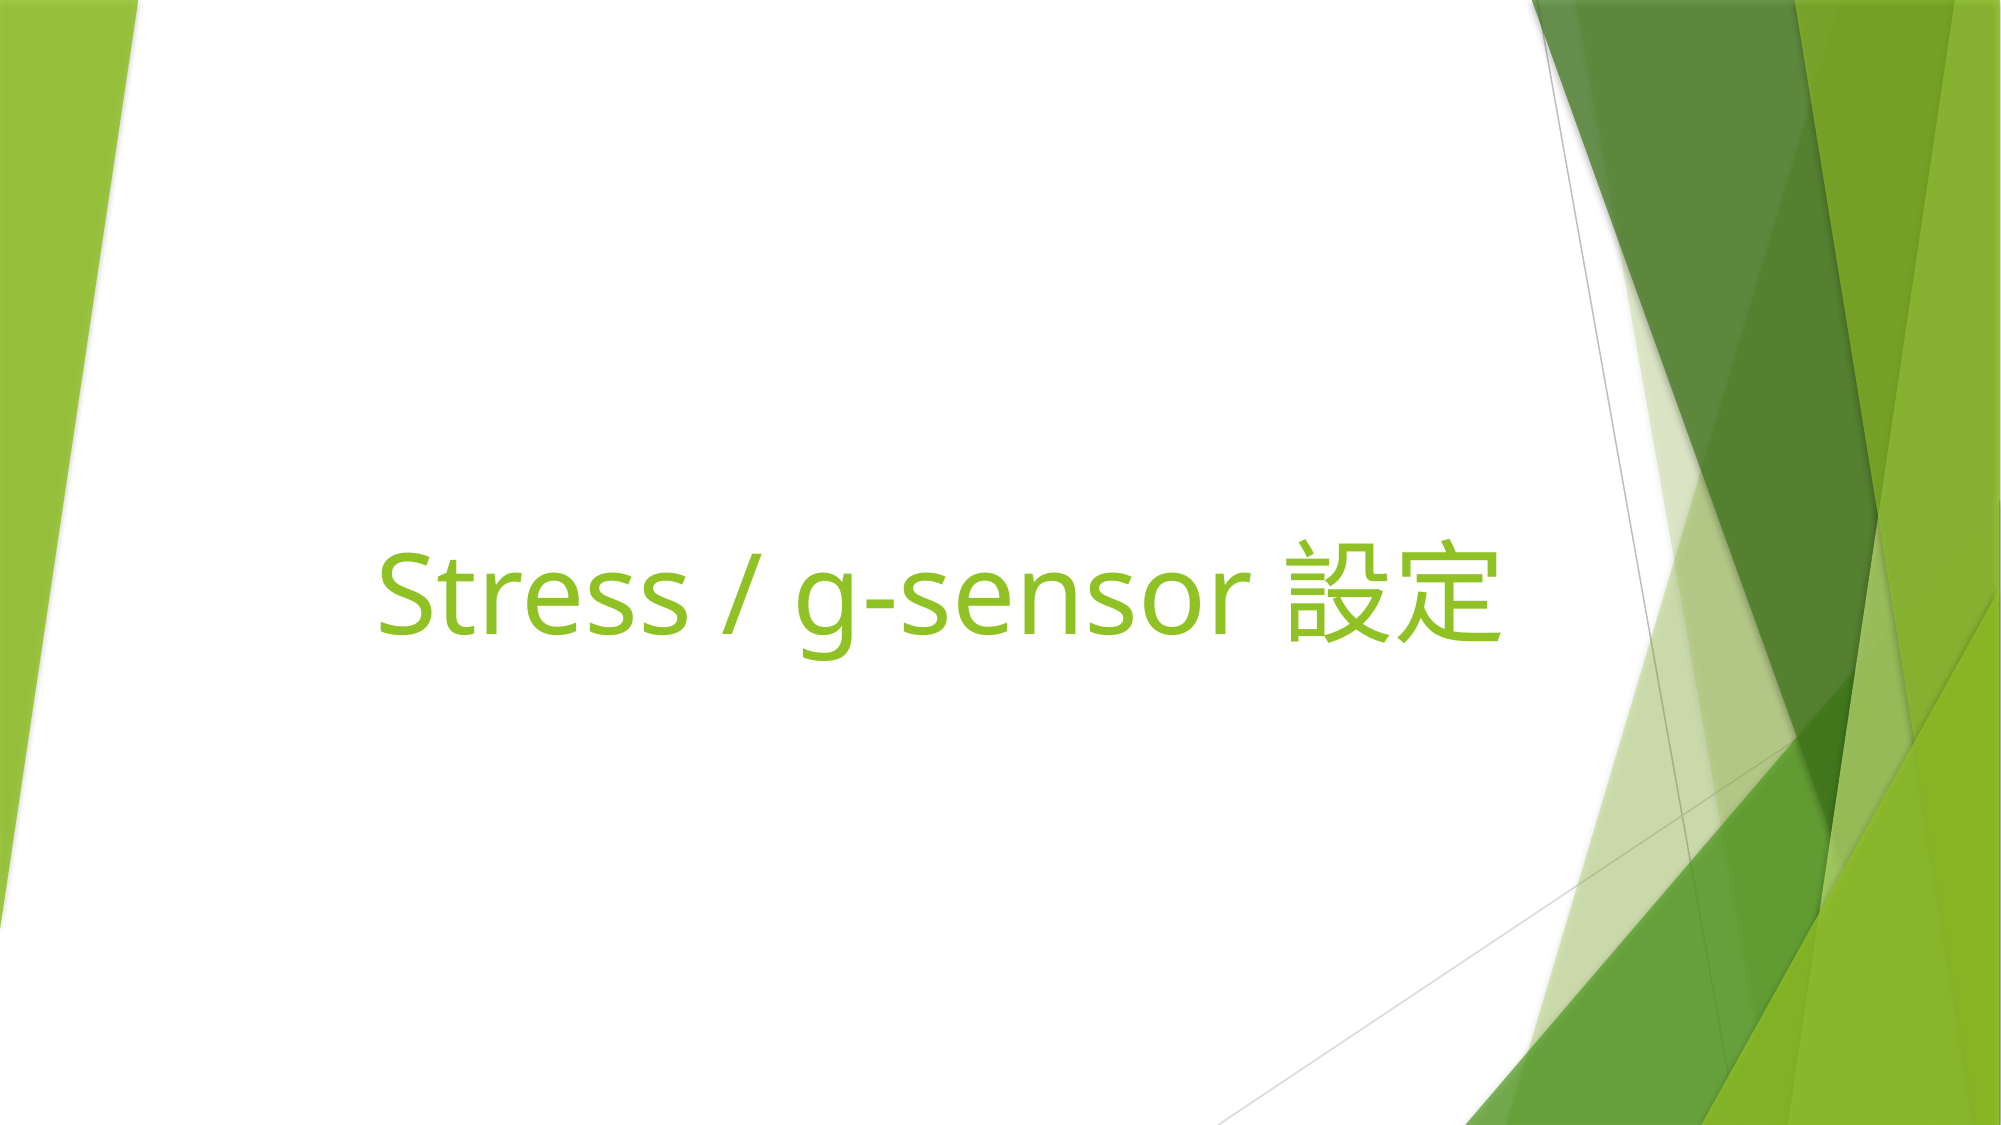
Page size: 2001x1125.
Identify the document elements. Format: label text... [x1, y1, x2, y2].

title Stress / g-sensor設定 [247, 394, 1522, 665]
